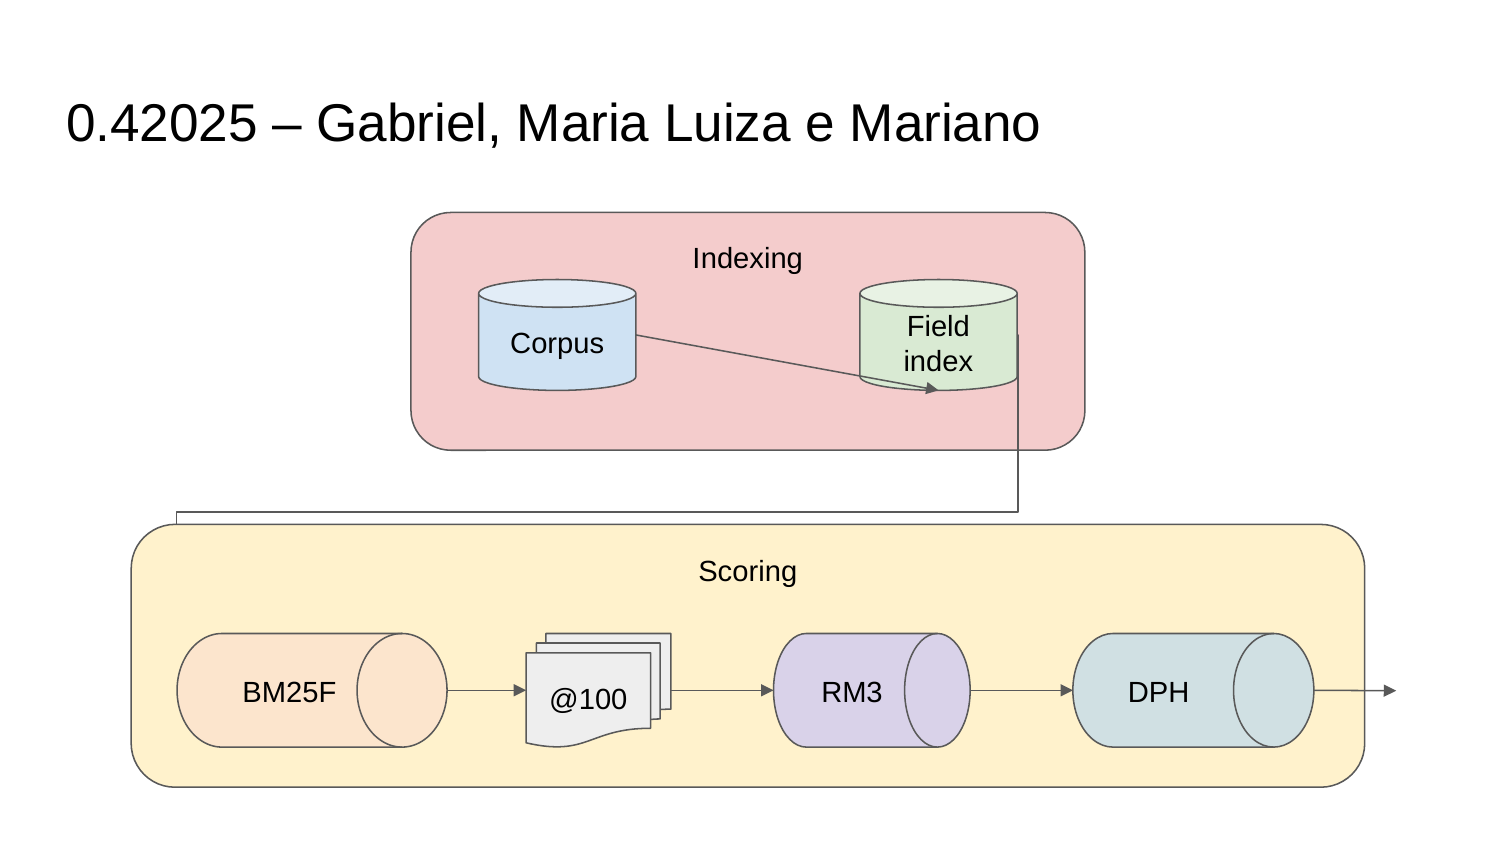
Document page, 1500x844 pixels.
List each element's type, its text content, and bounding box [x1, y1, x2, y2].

title 0.42025 – Gabriel, Maria Luiza e Mariano [51, 72, 1449, 167]
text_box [130, 390, 1397, 788]
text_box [410, 212, 1086, 388]
